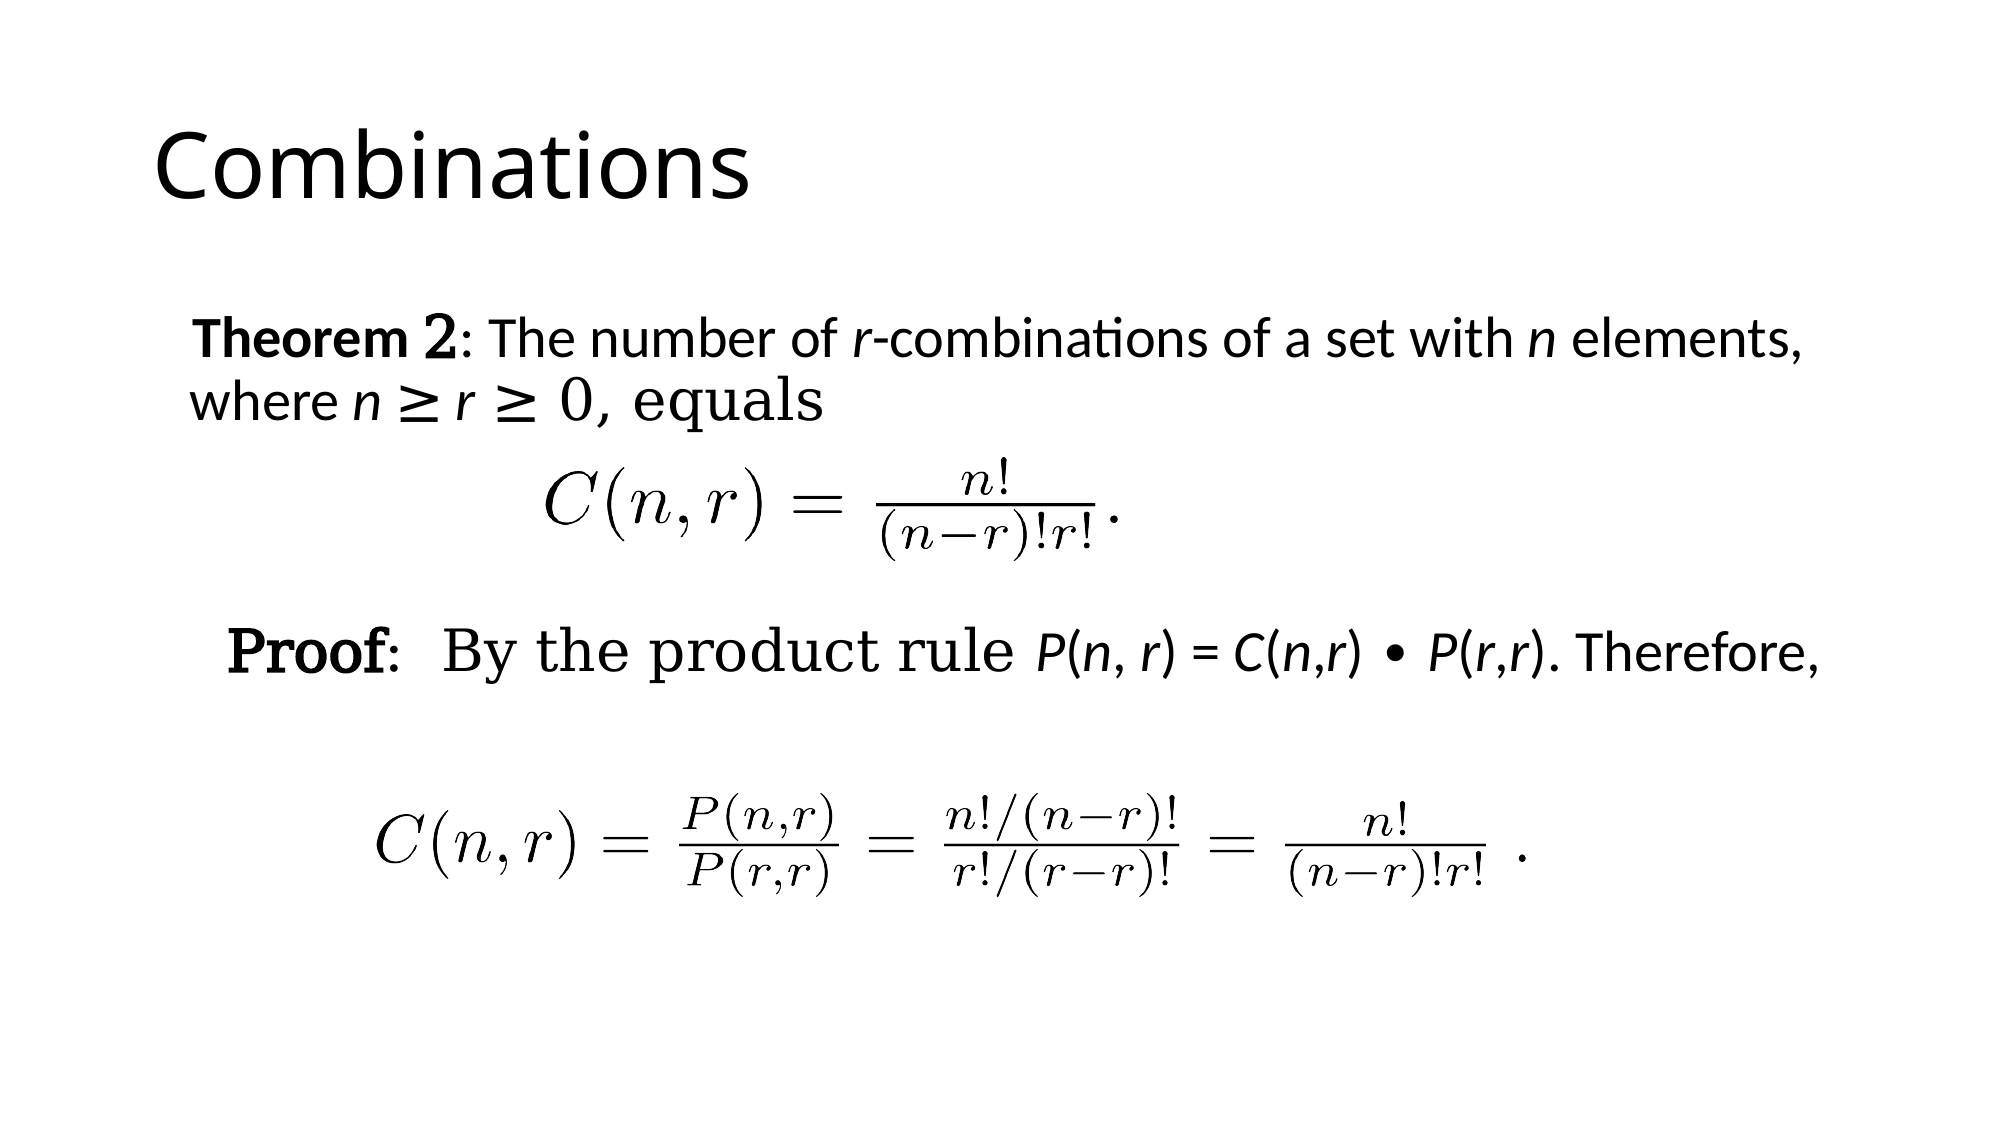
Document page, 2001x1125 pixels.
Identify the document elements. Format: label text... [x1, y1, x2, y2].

picture [545, 457, 1118, 561]
picture [376, 792, 1526, 897]
title Combinations [137, 59, 1863, 278]
list Theorem 2: The number of r-combinations of a set with n elements, where n ≥ r ≥ 0, equals Proof: By the product rule P(n, r) = C(n,r) ∙ P(r,r). Therefore, [137, 299, 1863, 1014]
